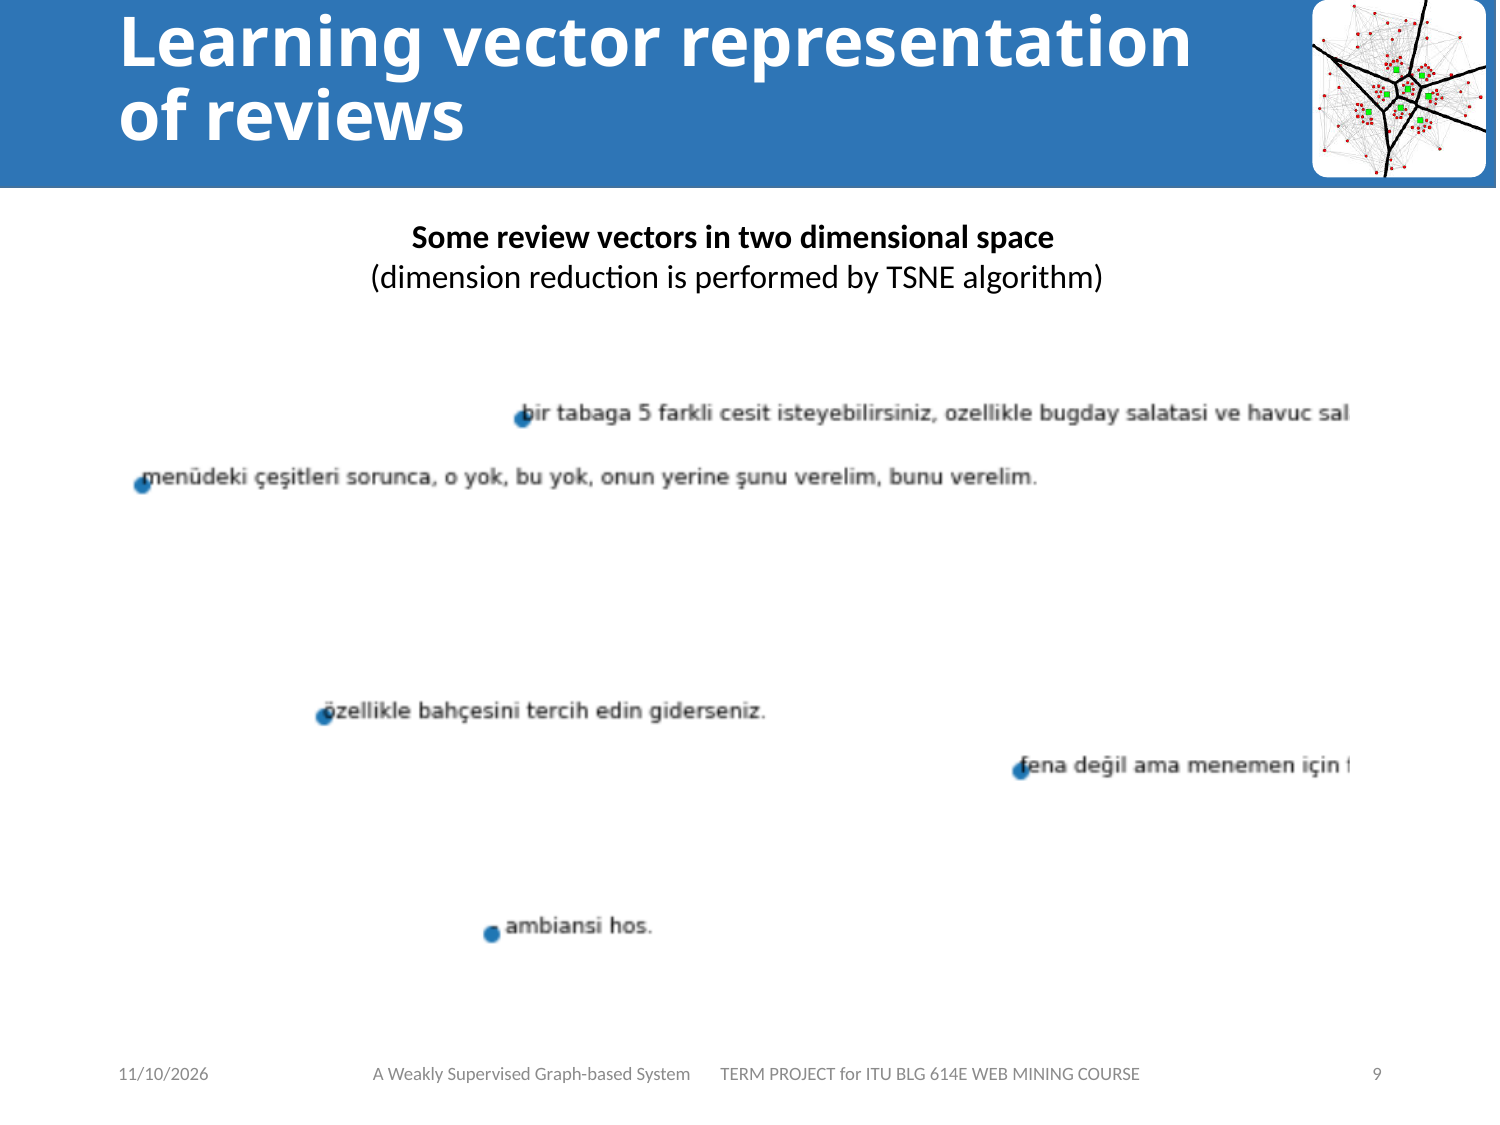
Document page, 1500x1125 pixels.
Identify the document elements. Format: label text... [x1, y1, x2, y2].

picture [1312, 0, 1486, 178]
title Learning vector representation of reviews [103, 0, 1288, 175]
footer A Weakly Supervised Graph-based System TERM PROJECT for ITU BLG 614E WEB MINING COURSE [237, 1042, 1275, 1103]
picture [107, 296, 1350, 978]
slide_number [103, 1042, 225, 1103]
text_box Some review vectors in two dimensional space (dimension reduction is performed by TSNE algorithm) [24, 208, 1450, 303]
slide_number 9 [1287, 1042, 1397, 1103]
